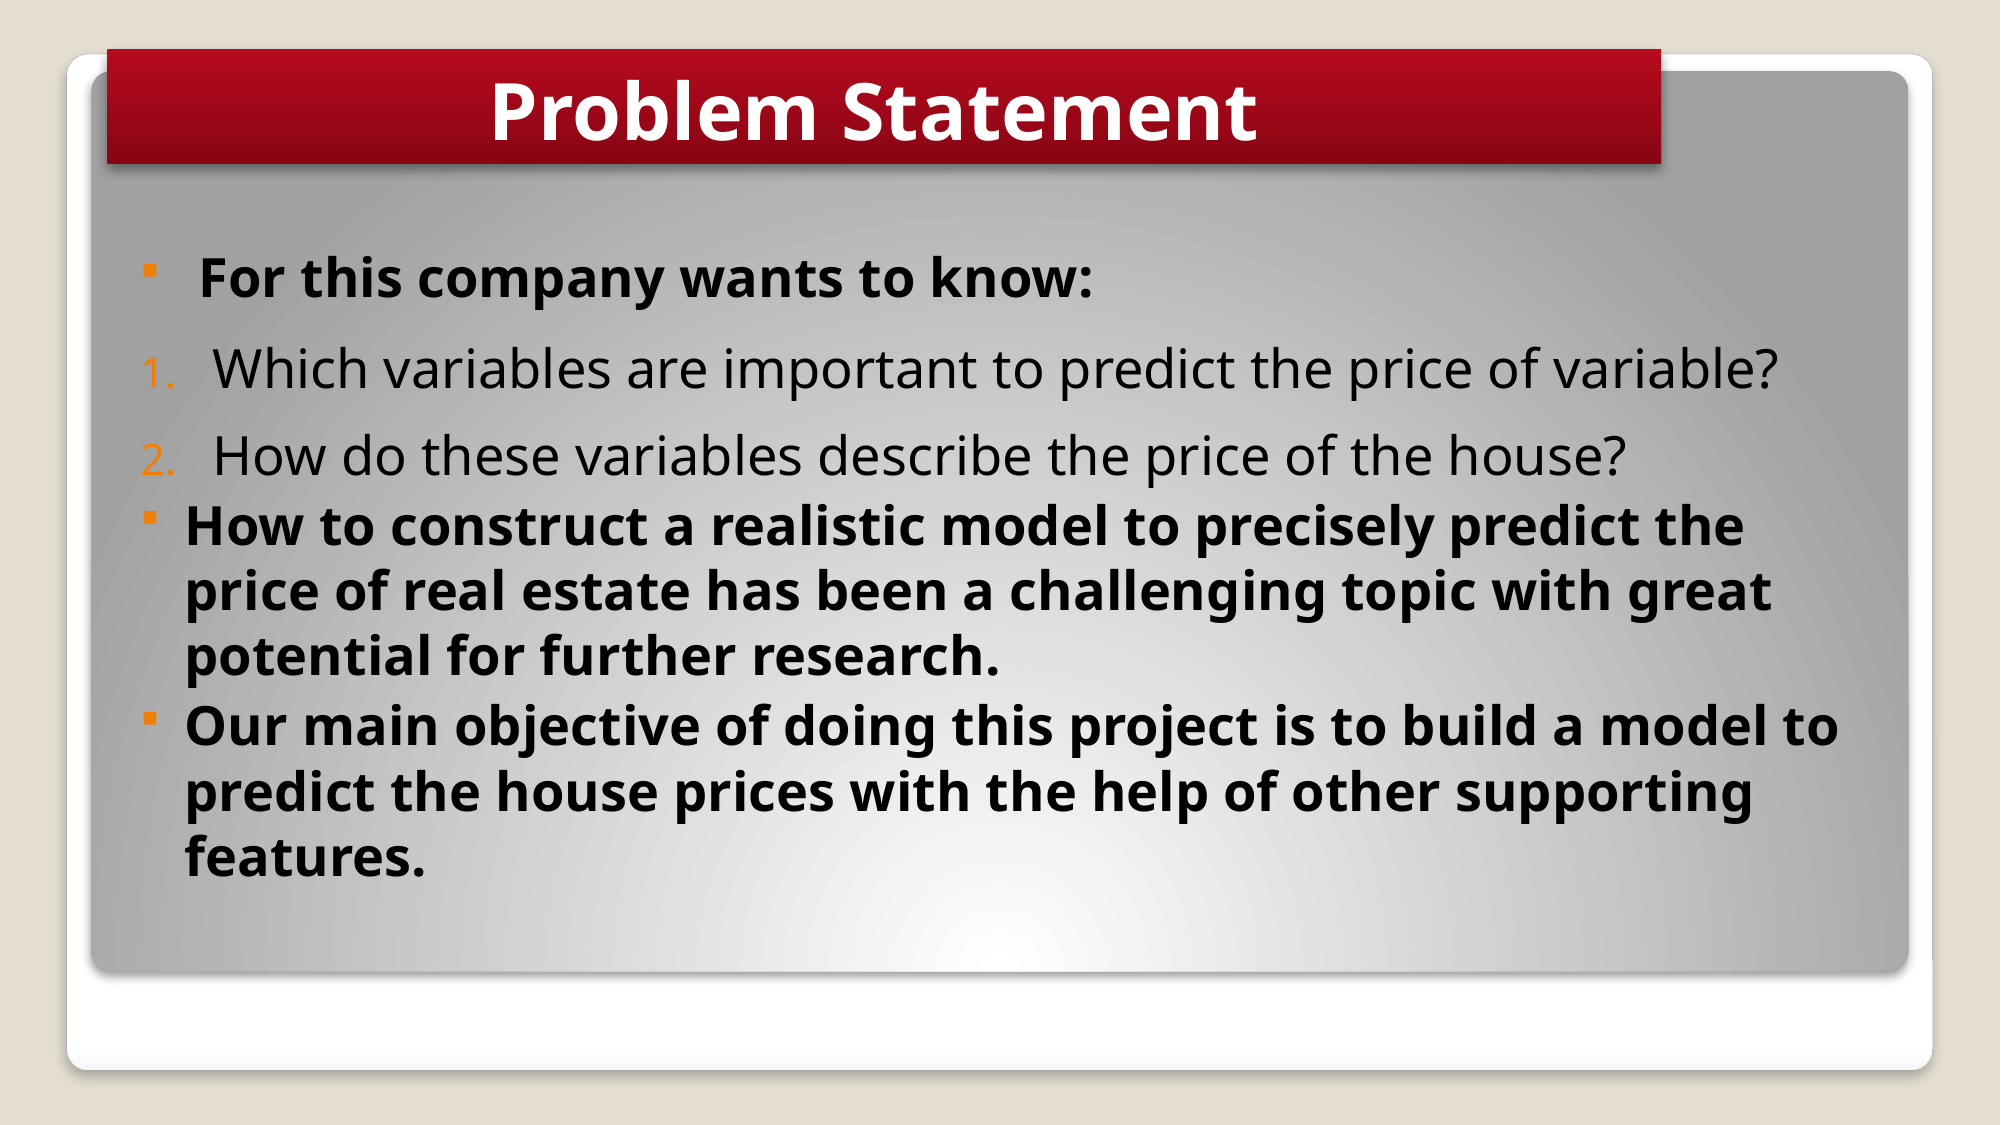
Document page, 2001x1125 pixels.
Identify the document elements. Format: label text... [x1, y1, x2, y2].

title Problem Statement [107, 49, 1662, 164]
list For this company wants to know: Which variables are important to predict the price of variable? How do these variables describe the price of the house? How to construct a realistic model to precisely predict the price of real estate has been a challenging topic with great potential for further research. Our main objective of doing this project is to build a model to predict the house prices with the help of other supporting features. [110, 223, 1900, 911]
